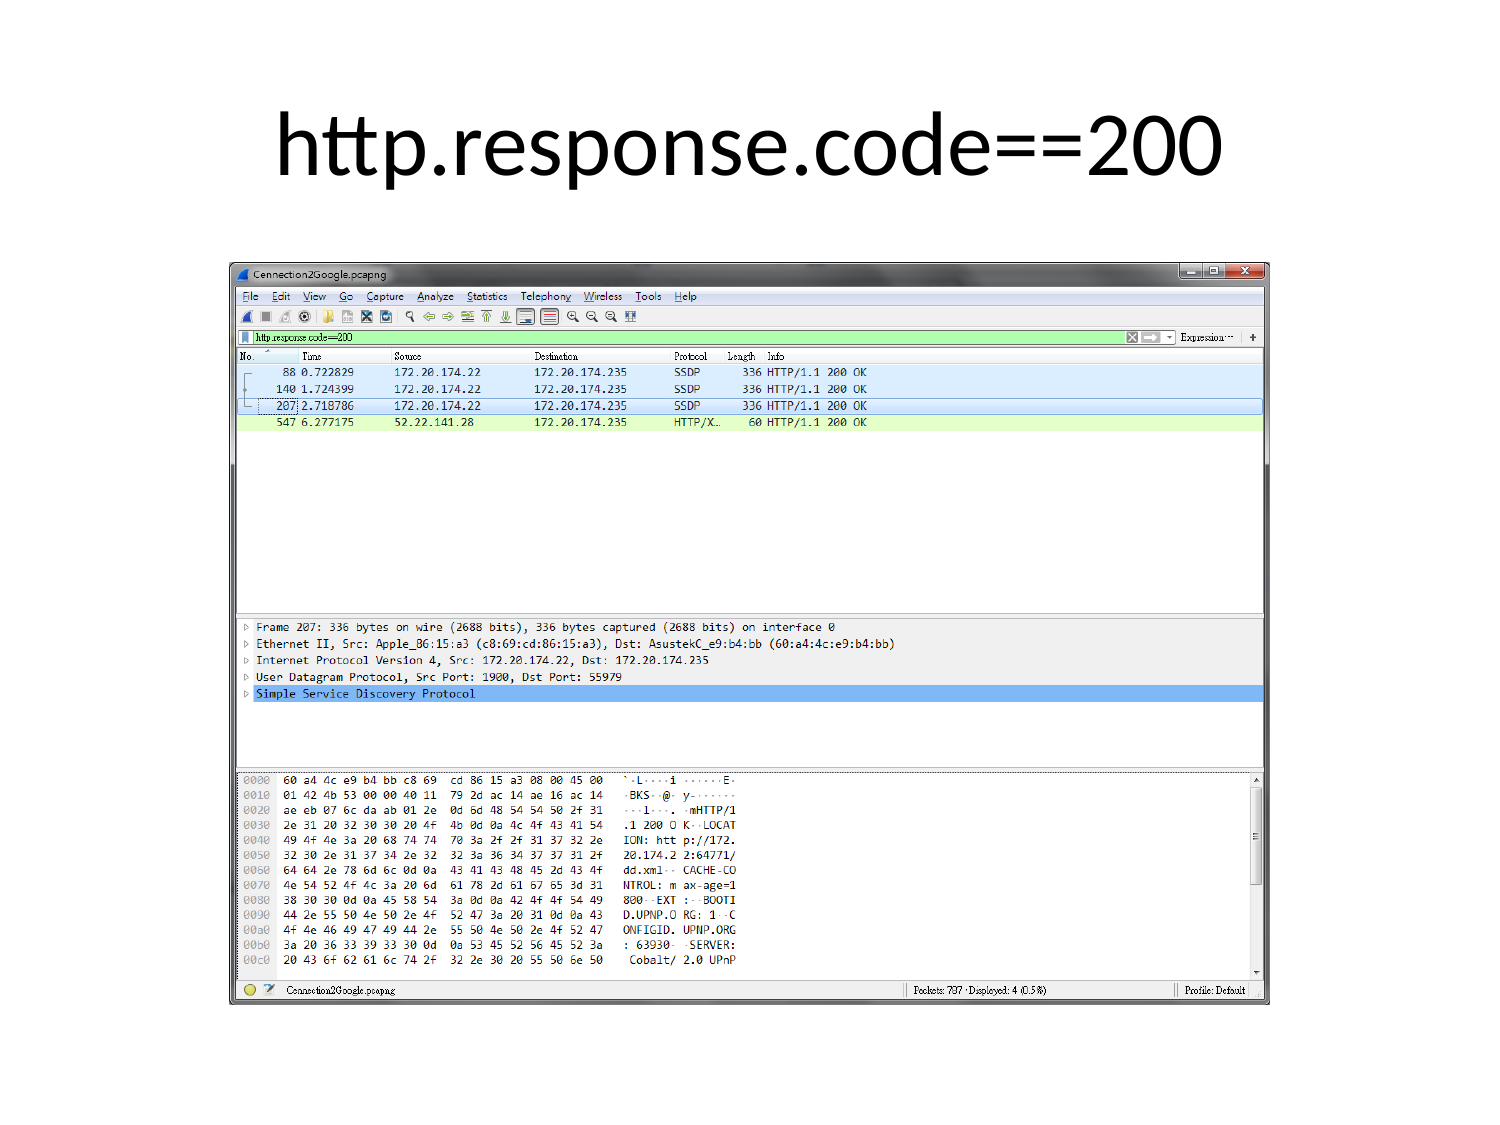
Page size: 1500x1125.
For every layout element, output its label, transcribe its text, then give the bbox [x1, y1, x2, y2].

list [229, 262, 1271, 1006]
title http.response.code==200 [75, 45, 1425, 233]
